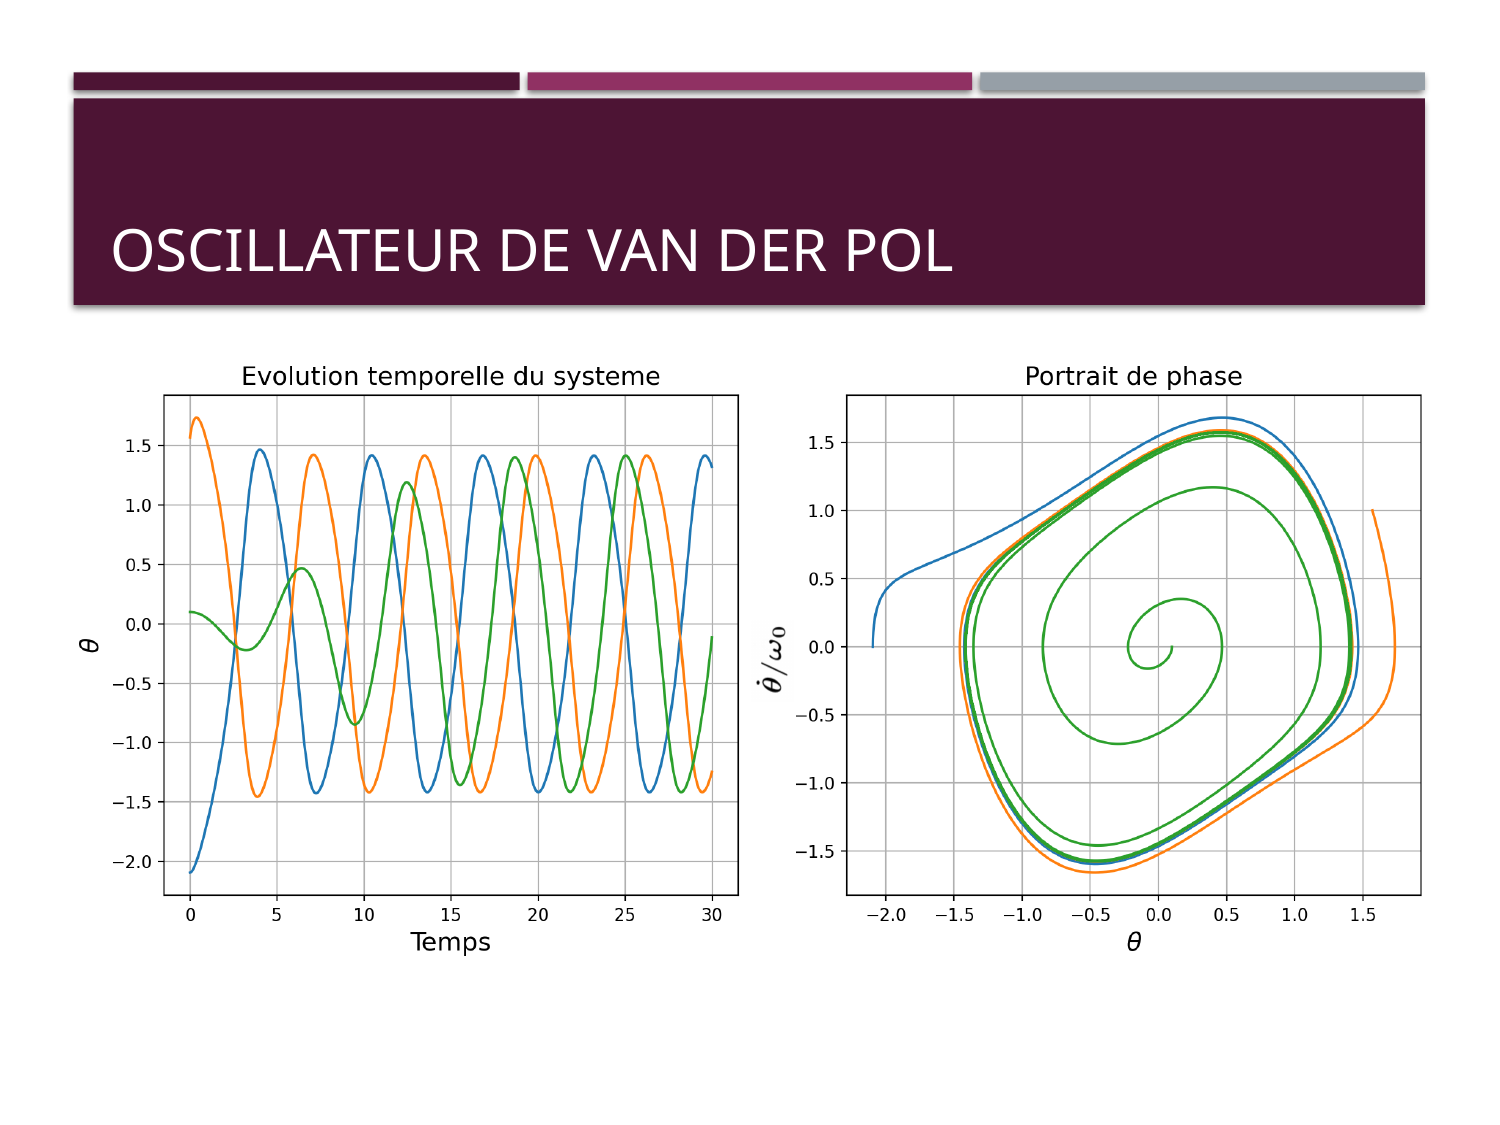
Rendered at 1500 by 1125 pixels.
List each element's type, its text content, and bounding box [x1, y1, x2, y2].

picture [731, 639, 814, 683]
title Oscillateur de van der pol [95, 112, 1406, 291]
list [61, 347, 1439, 975]
